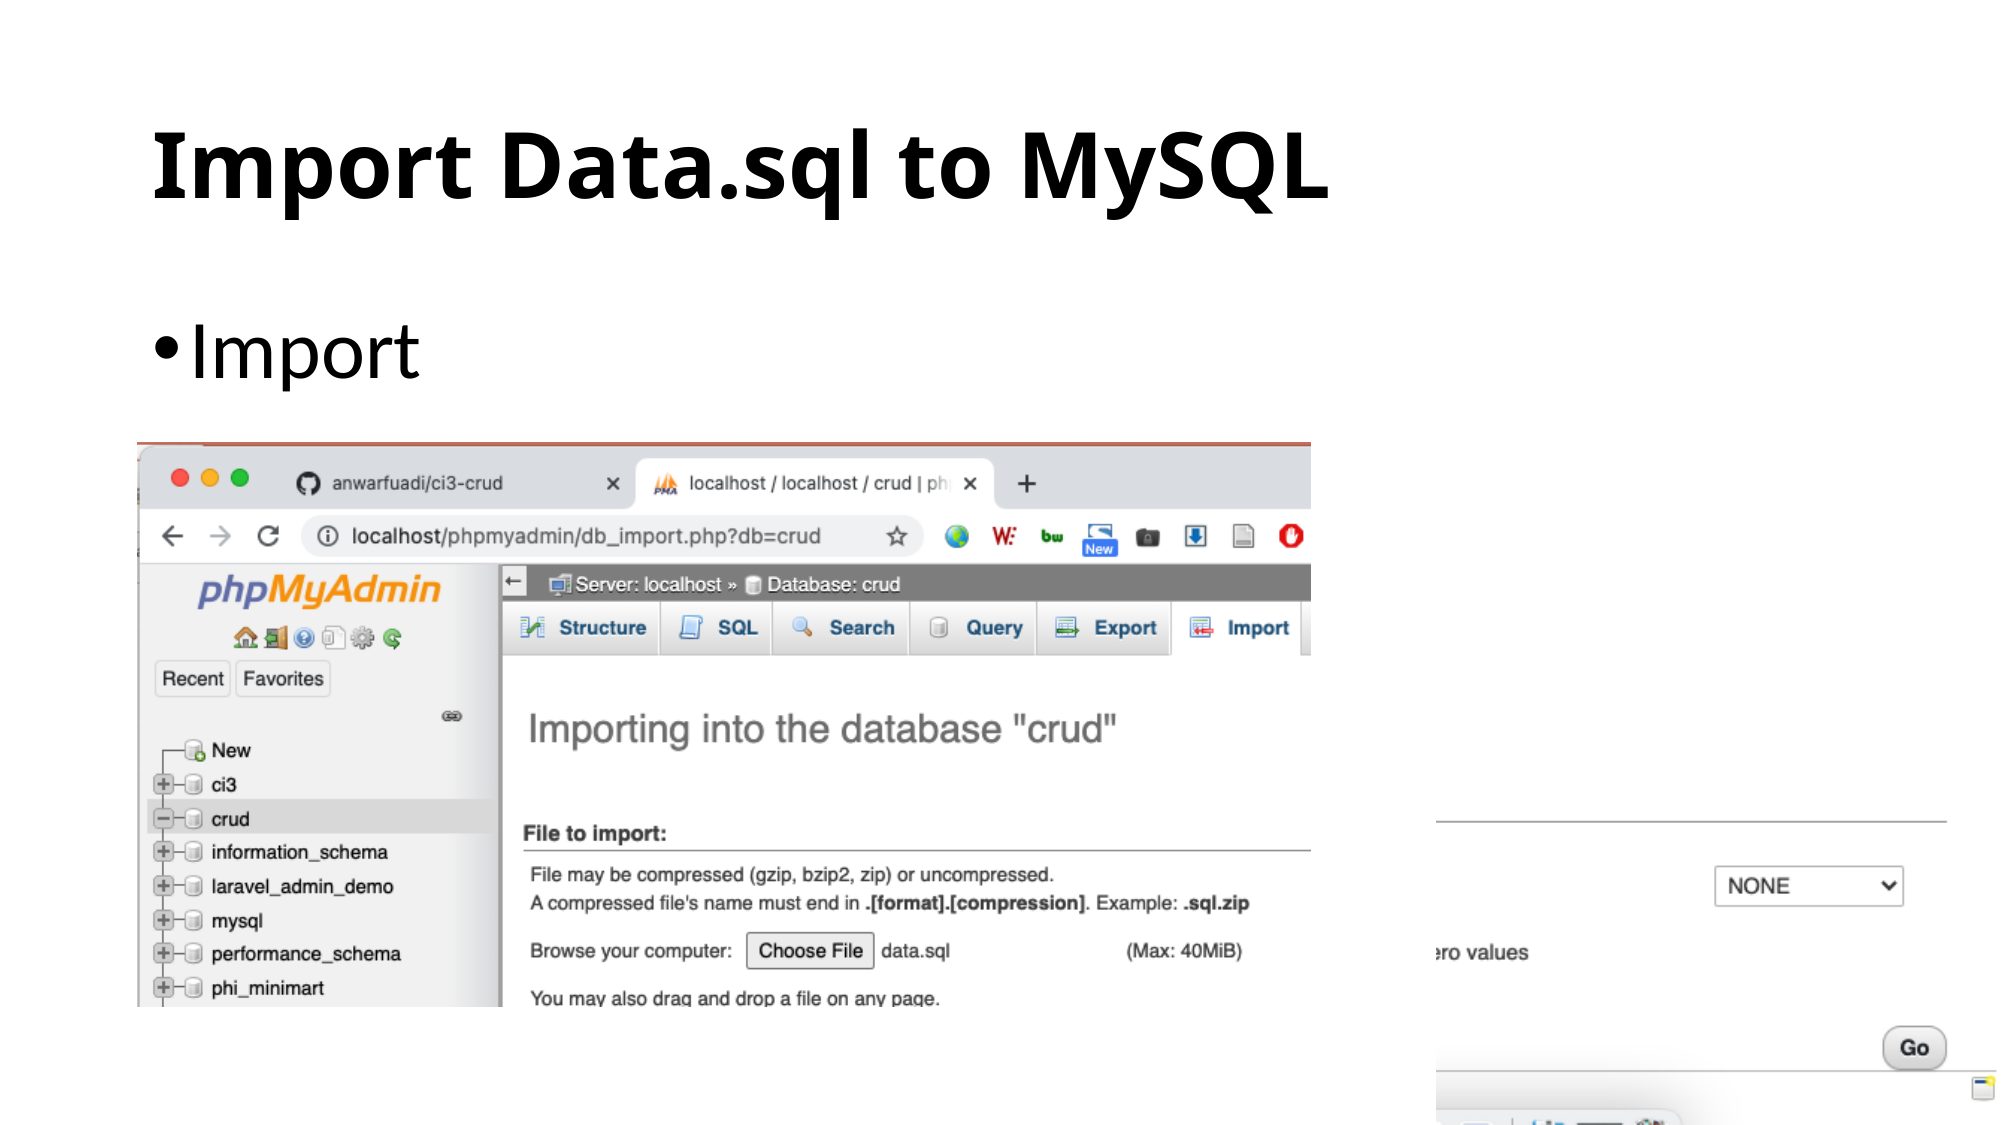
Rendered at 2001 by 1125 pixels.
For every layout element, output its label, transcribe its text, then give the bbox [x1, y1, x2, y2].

picture [137, 442, 1311, 1007]
title Import Data.sql to MySQL [137, 59, 1863, 278]
picture [1436, 752, 2000, 1125]
list Import [137, 299, 1863, 443]
